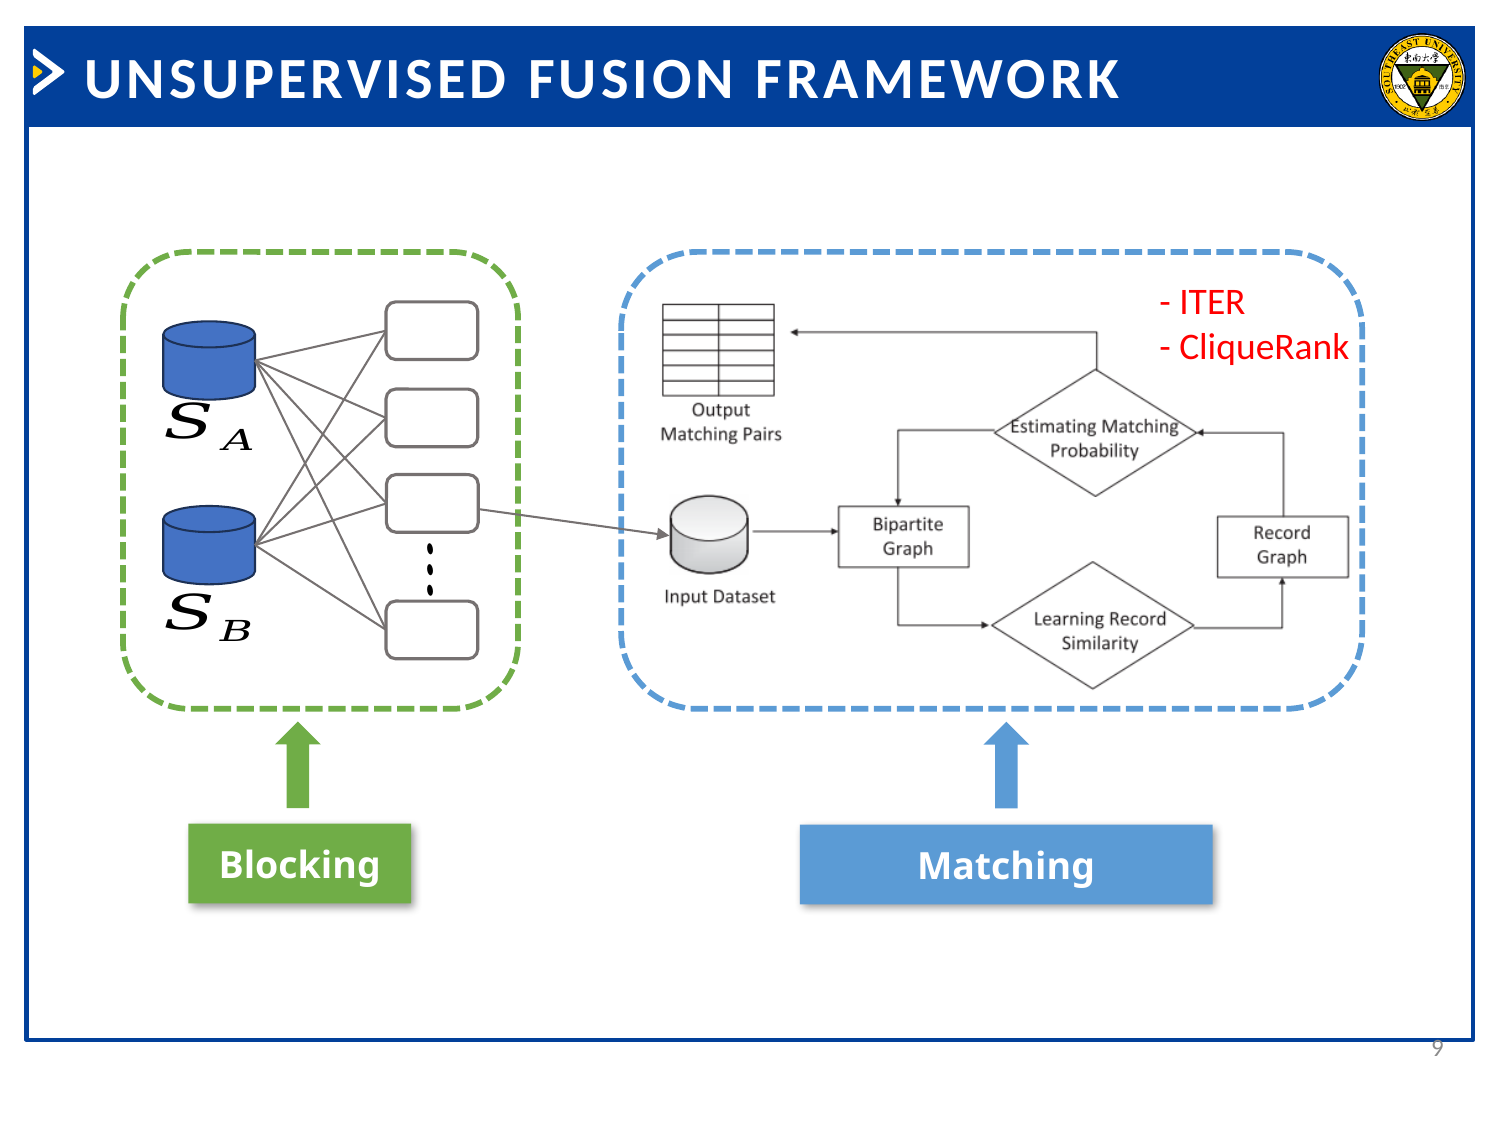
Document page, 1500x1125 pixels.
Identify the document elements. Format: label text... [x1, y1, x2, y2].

slide_number 9 [1369, 1016, 1459, 1077]
picture [650, 294, 1363, 700]
text_box [620, 250, 1336, 505]
text_box [620, 536, 650, 693]
text_box [659, 700, 1323, 710]
picture [1378, 33, 1467, 121]
text_box UNSUPERVISED FUSION FRAMEWORK [70, 32, 1169, 118]
text_box - ITER - CliqueRank [1144, 269, 1395, 374]
text_box Matching [799, 824, 1214, 905]
text_box Blocking [187, 823, 412, 904]
text_box [983, 721, 1030, 809]
text_box [121, 250, 520, 710]
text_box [163, 301, 479, 659]
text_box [479, 505, 670, 536]
text_box [274, 721, 321, 809]
